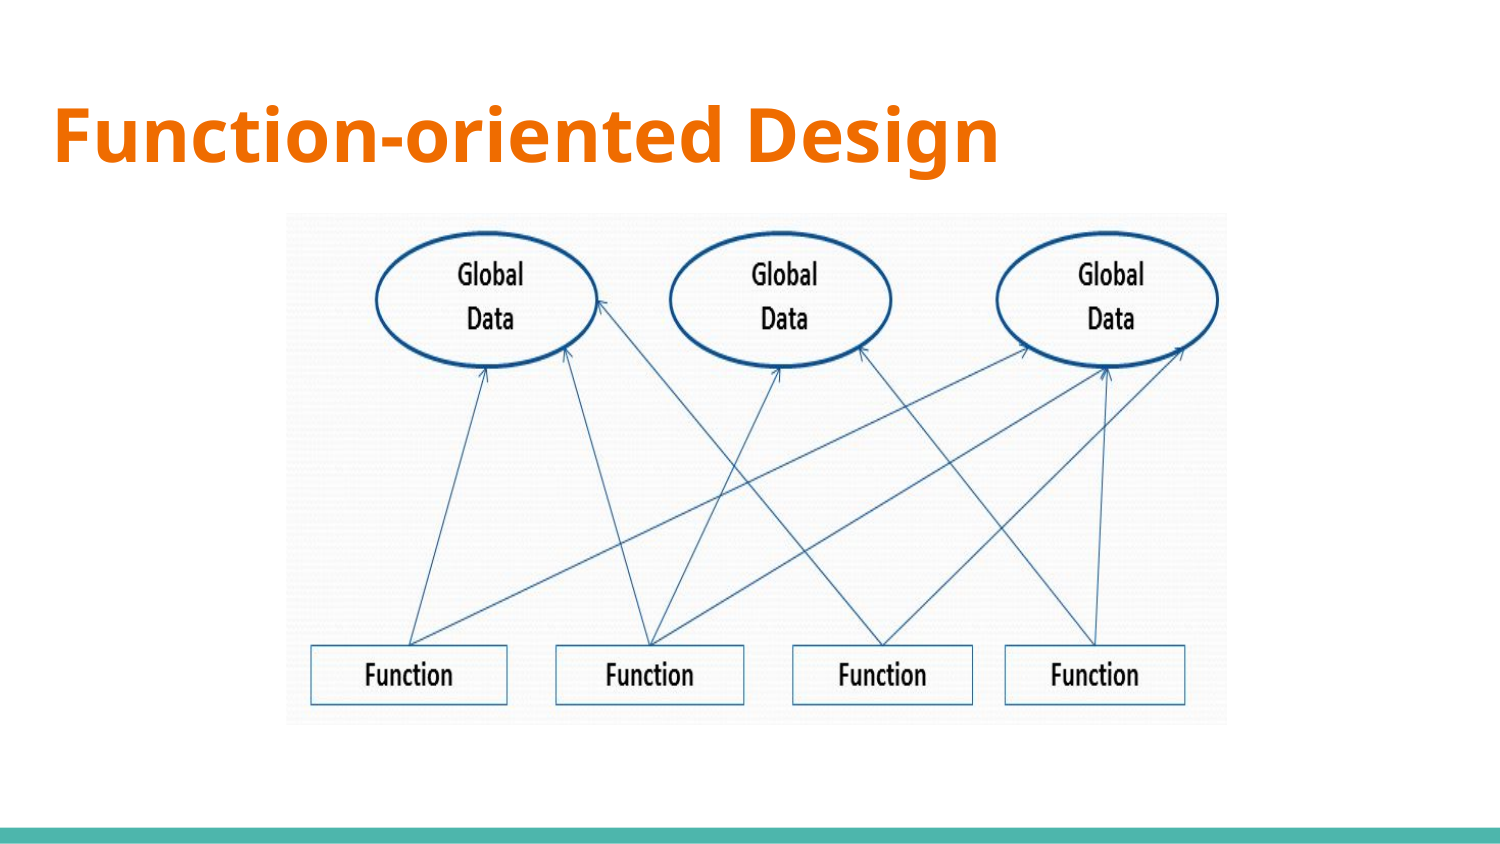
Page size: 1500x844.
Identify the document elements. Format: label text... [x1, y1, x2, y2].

title Function-oriented Design [51, 72, 1449, 189]
picture [286, 212, 1228, 725]
